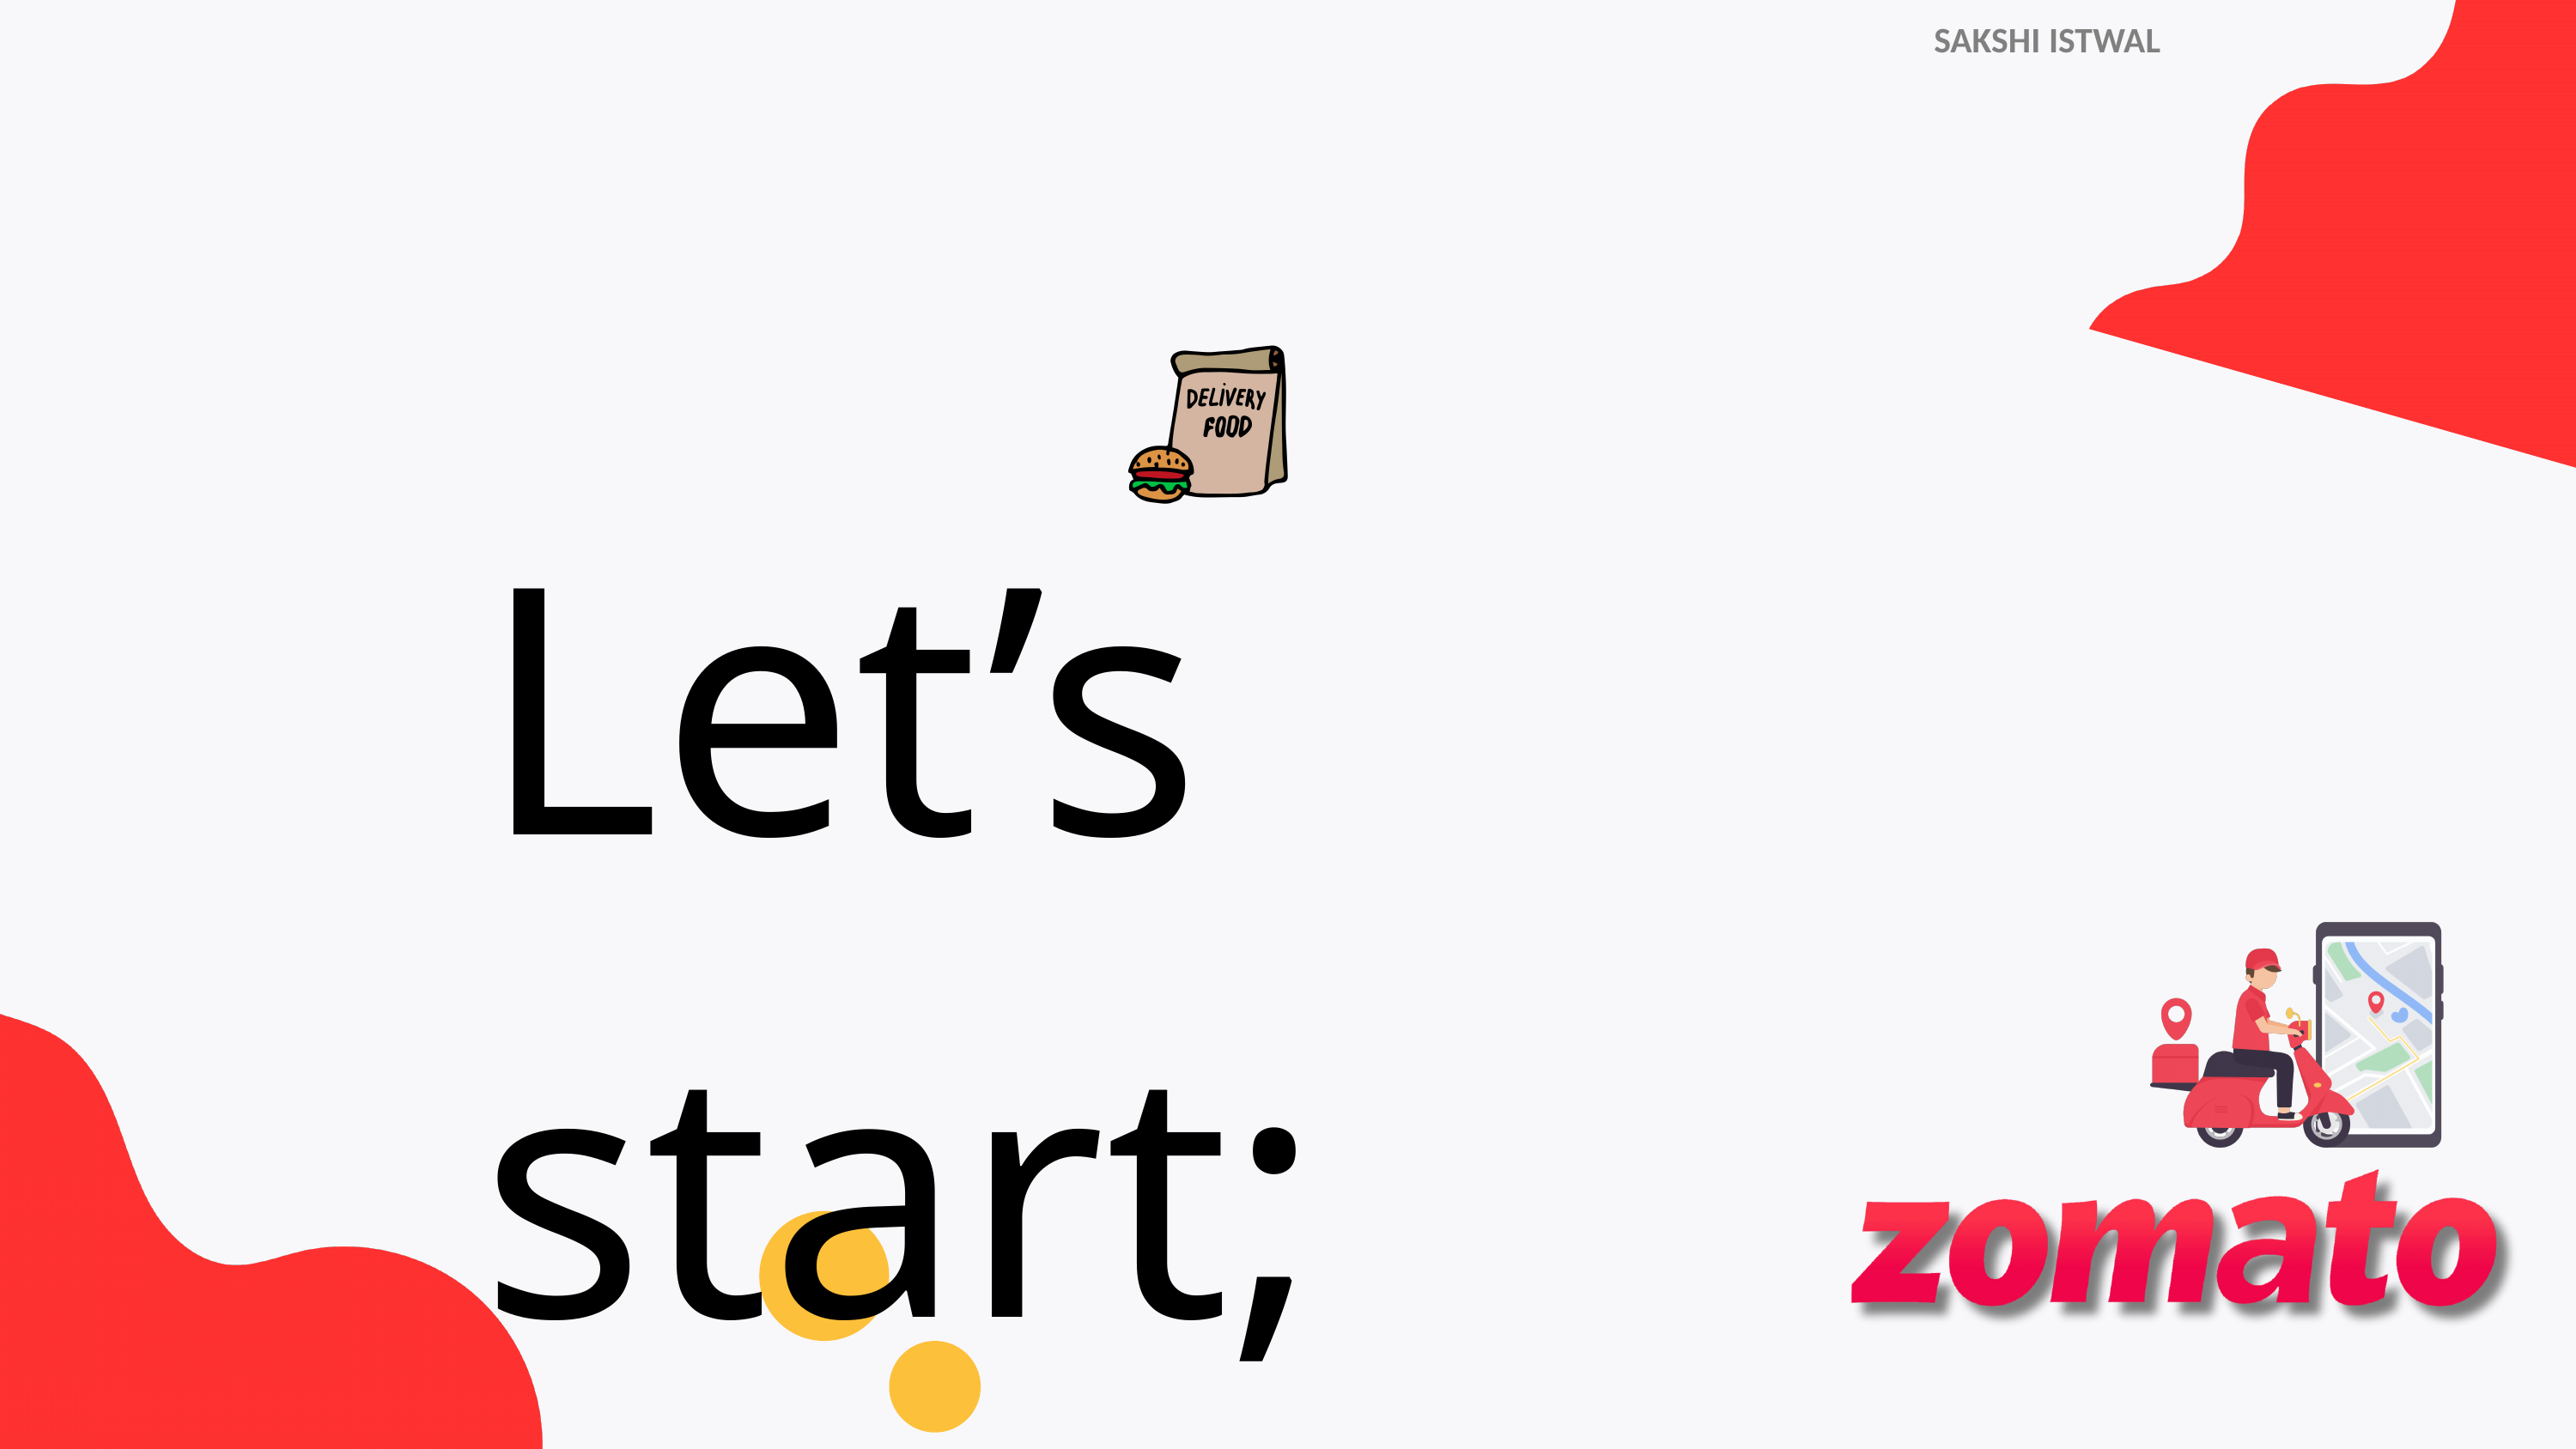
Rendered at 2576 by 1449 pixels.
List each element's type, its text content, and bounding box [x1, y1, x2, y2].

text_box [2150, 922, 2444, 1148]
text_box Let’s start; [480, 421, 1965, 1386]
text_box [2078, 0, 2576, 468]
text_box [889, 1340, 981, 1433]
text_box [1127, 345, 1288, 421]
text_box [1831, 1050, 2539, 1449]
text_box [0, 873, 547, 1449]
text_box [758, 1210, 890, 1342]
